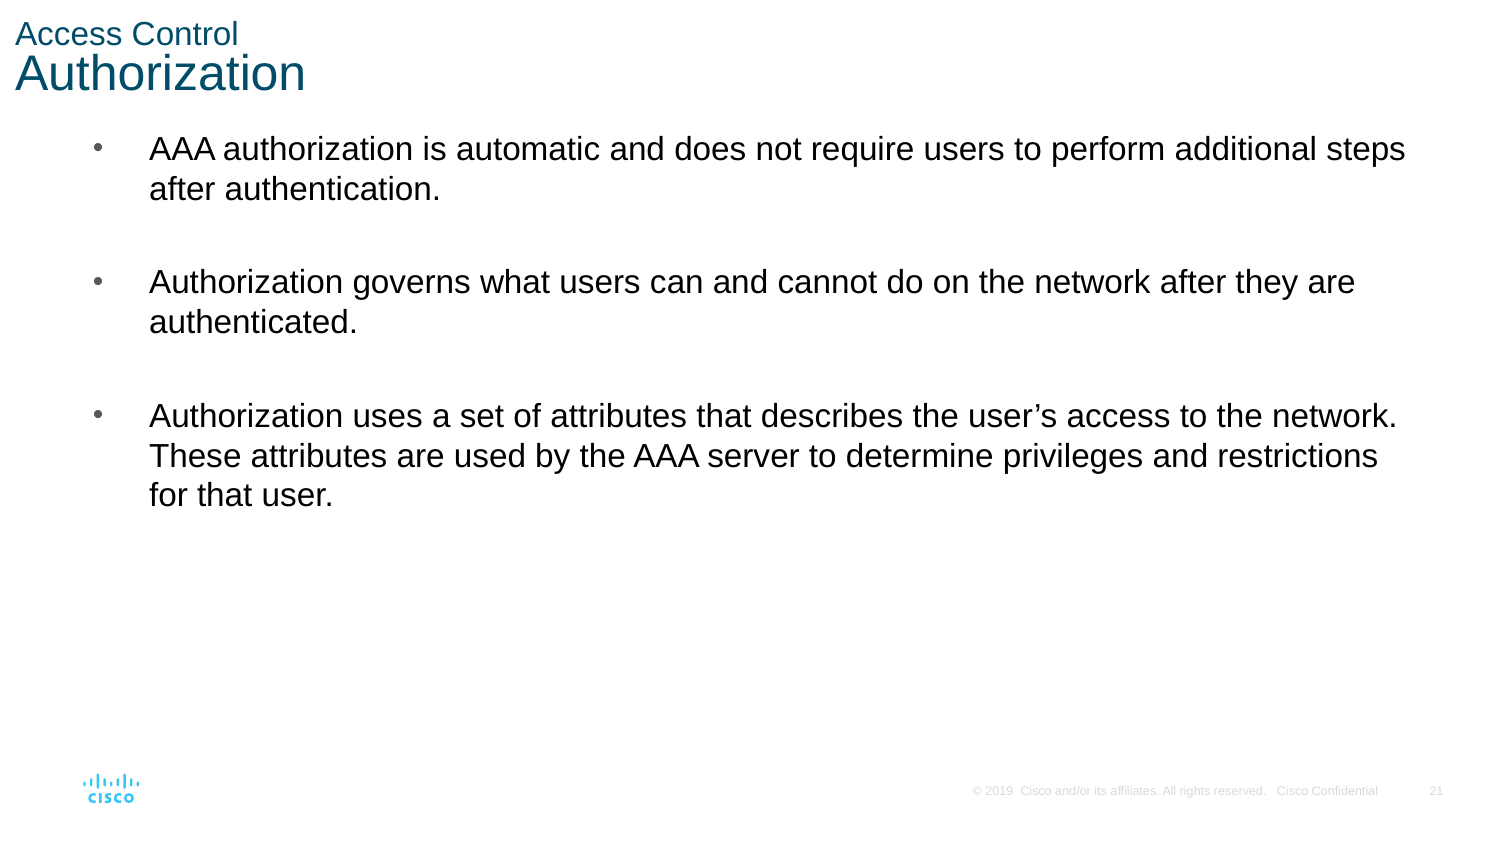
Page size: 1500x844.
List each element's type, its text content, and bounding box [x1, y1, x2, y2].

list AAA authorization is automatic and does not require users to perform additional steps after authentication. Authorization governs what users can and cannot do on the network after they are authenticated. Authorization uses a set of attributes that describes the user’s access to the network. These attributes are used by the AAA server to determine privileges and restrictions for that user. [77, 120, 1437, 726]
title Access Control Authorization [0, 0, 1369, 121]
